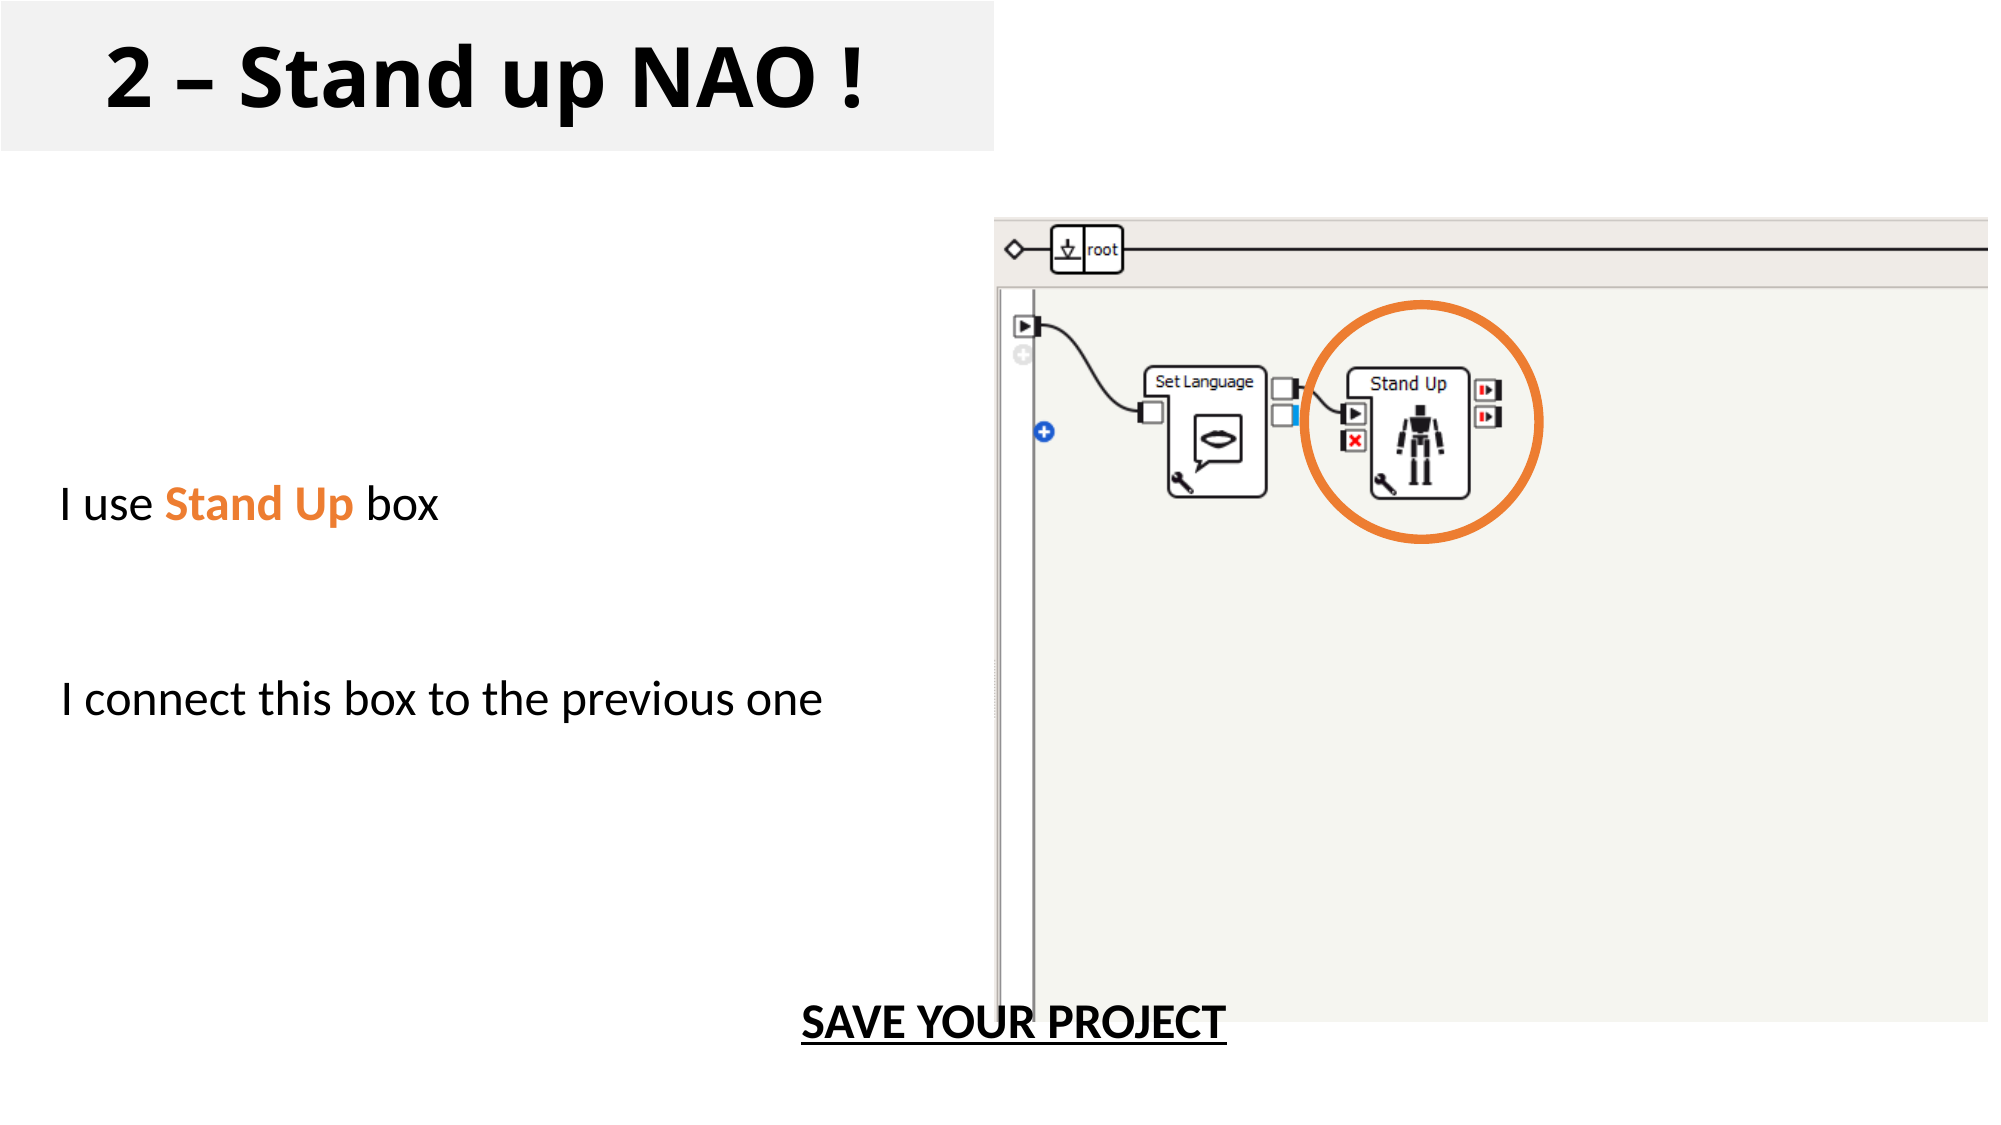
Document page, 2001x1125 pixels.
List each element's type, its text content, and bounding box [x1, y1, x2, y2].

text_box SAVE YOUR PROJECT [786, 981, 1694, 1056]
picture [994, 217, 1988, 1022]
text_box I use Stand Up box [44, 463, 994, 539]
text_box I connect this box to the previous one [45, 657, 994, 733]
text_box [0, 0, 996, 153]
text_box 2 – Stand up NAO ! [90, 16, 1058, 132]
